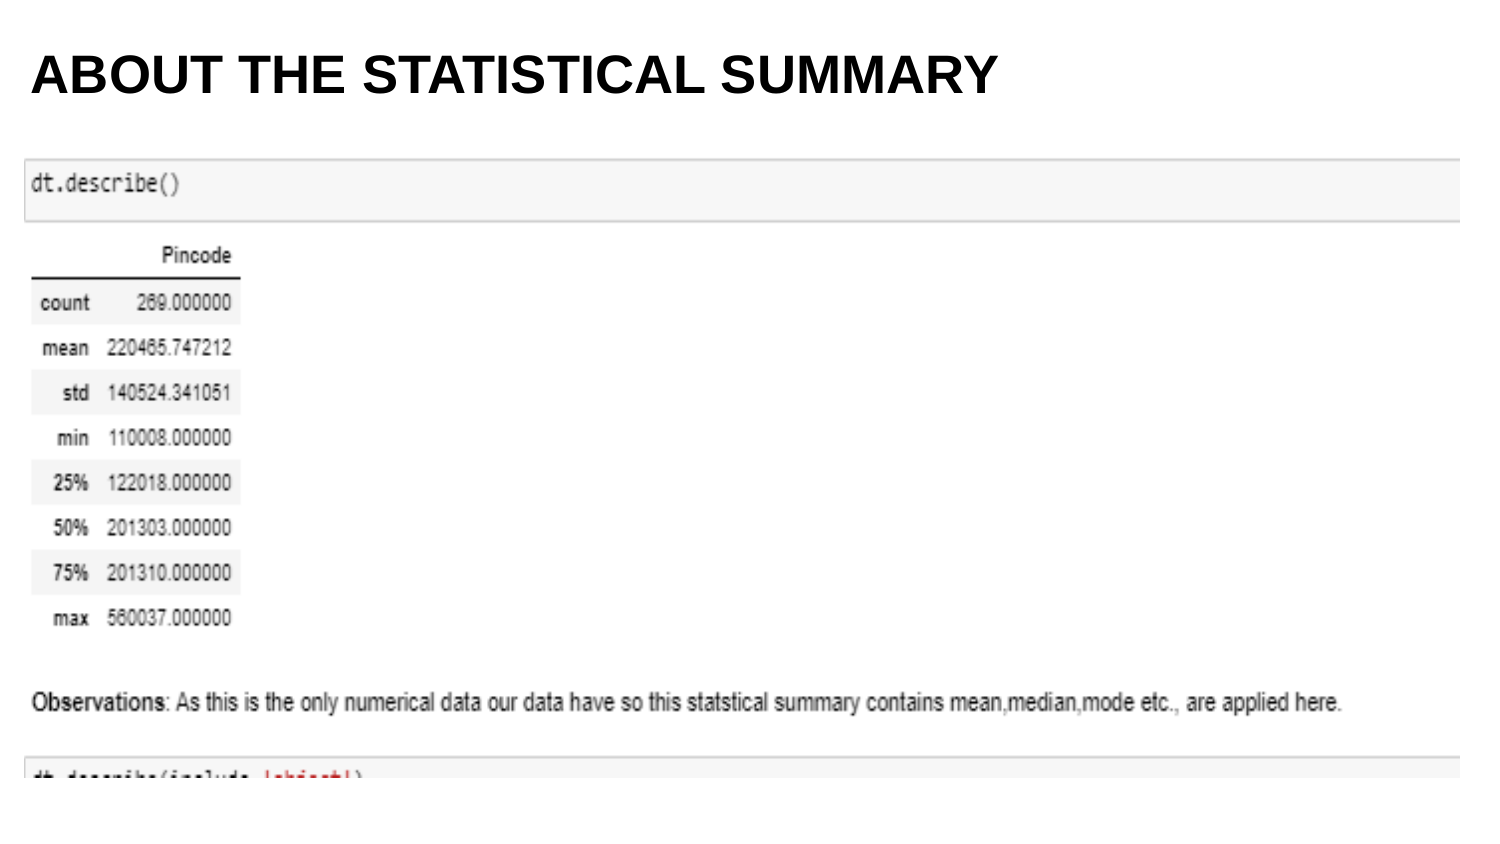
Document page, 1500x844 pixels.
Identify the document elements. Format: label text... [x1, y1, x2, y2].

text_box ABOUT THE STATISTICAL SUMMARY [15, 24, 1327, 120]
picture [24, 145, 1460, 779]
